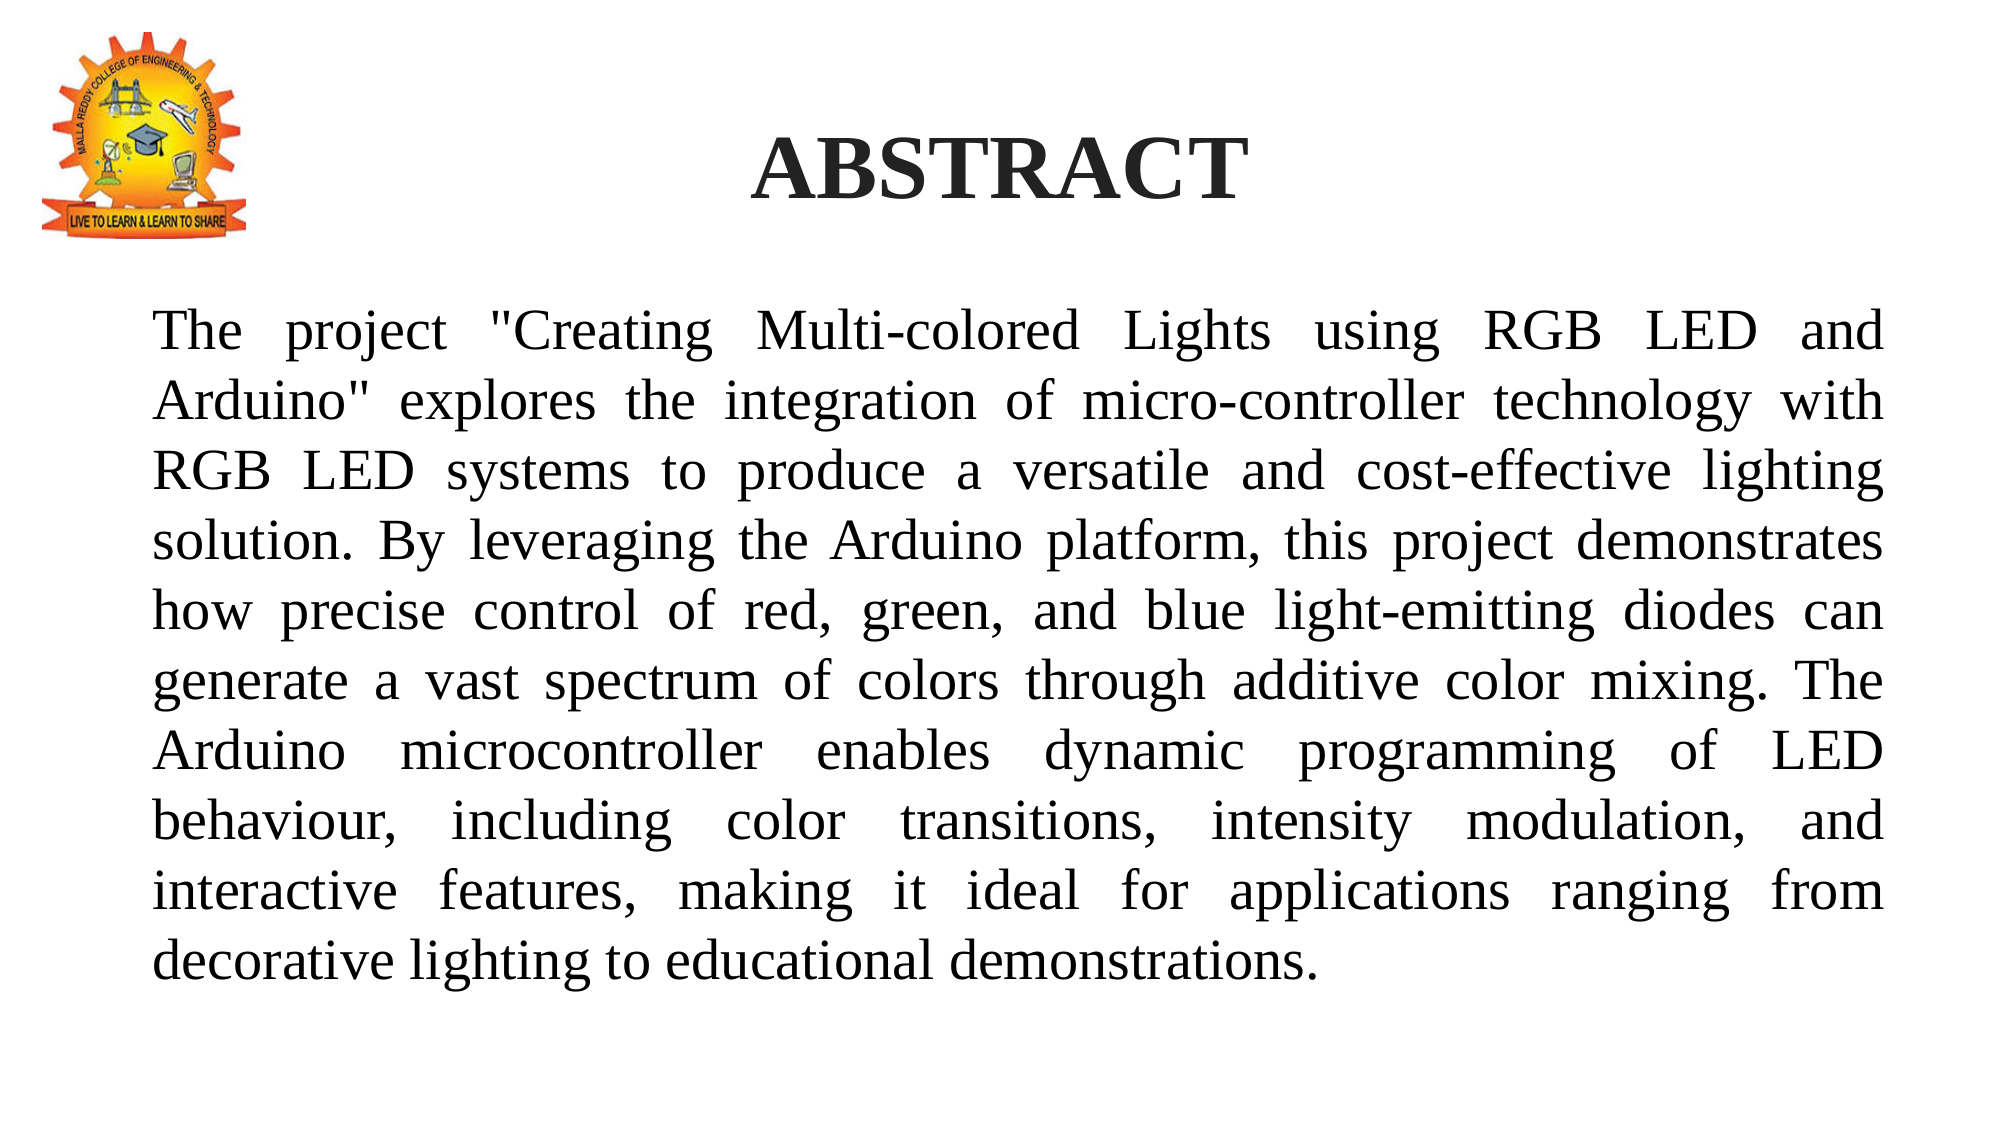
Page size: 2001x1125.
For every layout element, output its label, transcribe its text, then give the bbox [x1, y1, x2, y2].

picture [41, 32, 246, 240]
title ABSTRACT [137, 59, 1863, 278]
text_box The project "Creating Multi-colored Lights using RGB LED and Arduino" explores the integration of micro-controller technology with RGB LED systems to produce a versatile and cost-effective lighting solution. By leveraging the Arduino platform, this project demonstrates how precise control of red, green, and blue light-emitting diodes can generate a vast spectrum of colors through additive color mixing. The Arduino microcontroller enables dynamic programming of LED behaviour, including color transitions, intensity modulation, and interactive features, making it ideal for applications ranging from decorative lighting to educational demonstrations. [137, 280, 1901, 1003]
